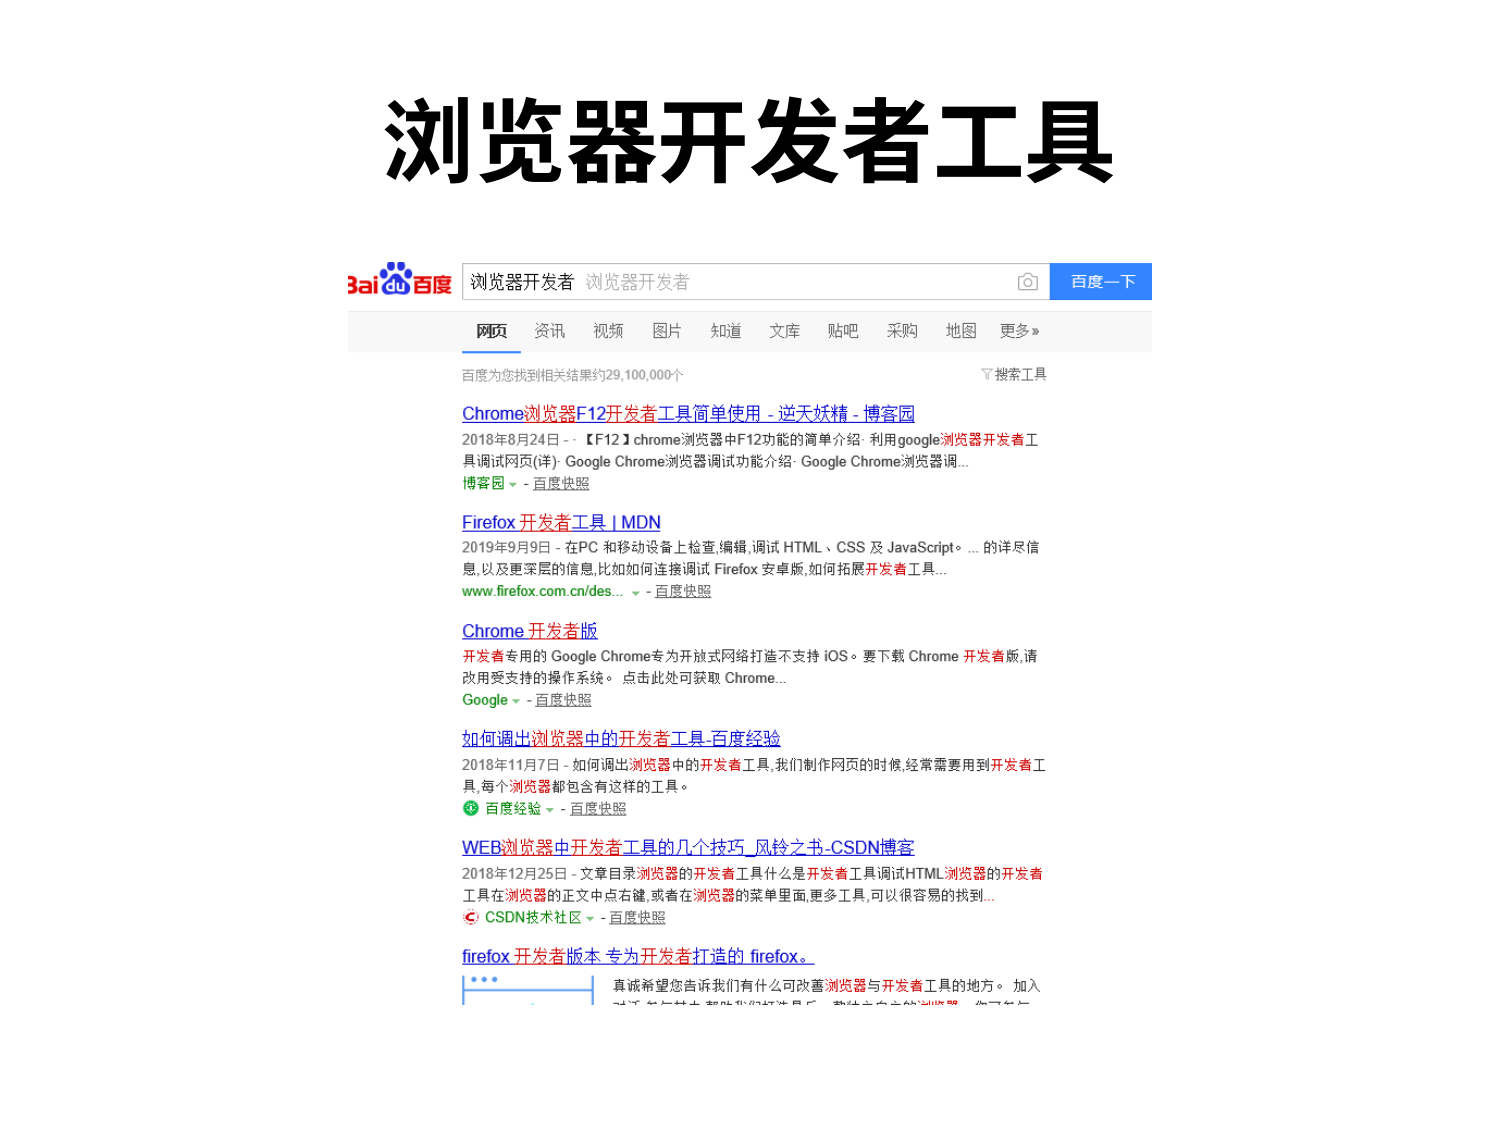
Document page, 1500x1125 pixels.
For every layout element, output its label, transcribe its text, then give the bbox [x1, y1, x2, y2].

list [348, 262, 1152, 1006]
title 浏览器开发者工具 [75, 45, 1425, 233]
